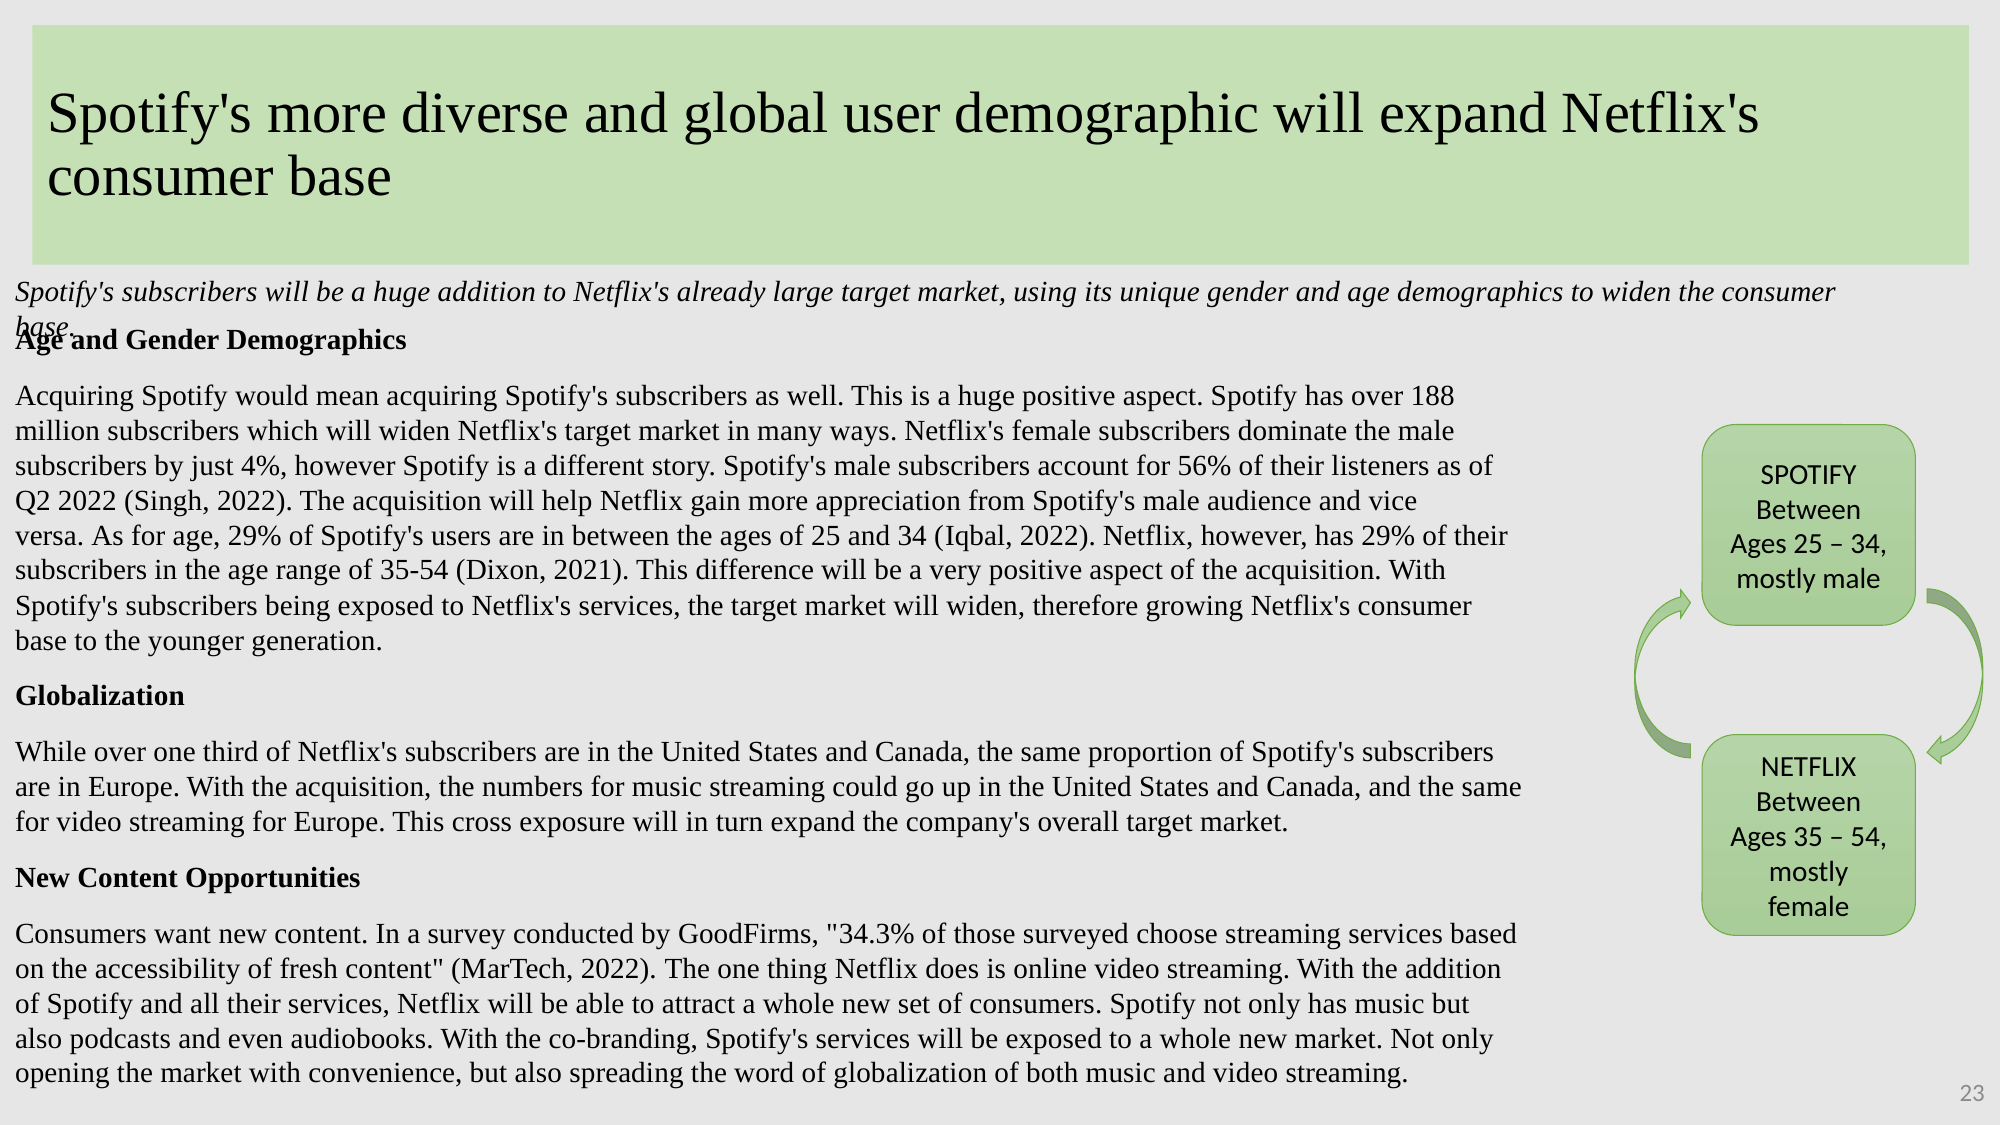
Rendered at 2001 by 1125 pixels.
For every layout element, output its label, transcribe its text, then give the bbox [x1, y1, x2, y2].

text_box NETFLIX Between Ages 35 – 54, mostly female [1701, 734, 1916, 936]
text_box Spotify's subscribers will be a huge addition to Netflix's already large target market, using its unique gender and age demographics to widen the consumer base. [0, 264, 1927, 350]
list Age and Gender Demographics Acquiring Spotify would mean acquiring Spotify's subscribers as well. This is a huge positive aspect. Spotify has over 188 million subscribers which will widen Netflix's target market in many ways. Netflix's female subscribers dominate the male subscribers by just 4%, however Spotify is a different story. Spotify's male subscribers account for 56% of their listeners as of Q2 2022 (Singh, 2022). The acquisition will help Netflix gain more appreciation from Spotify's male audience and vice versa. As for age, 29% of Spotify's users are in between the ages of 25 and 34 (Iqbal, 2022). Netflix, however, has 29% of their subscribers in the age range of 35-54 (Dixon, 2021). This difference will be a very positive aspect of the acquisition. With Spotify's subscribers being exposed to Netflix's services, the target market will widen, therefore growing Netflix's consumer base to the younger generation. Globalization While over one third of Netflix's subscribers are in the United States and Canada, the same proportion of Spotify's subscribers are in Europe. With the acquisition, the numbers for music streaming could go up in the United States and Canada, and the same for video streaming for Europe. This cross exposure will in turn expand the company's overall target market. New Content Opportunities Consumers want new content. In a survey conducted by GoodFirms, "34.3% of those surveyed choose streaming services based on the accessibility of fresh content" (MarTech, 2022). The one thing Netflix does is online video streaming. With the addition of Spotify and all their services, Netflix will be able to attract a whole new set of consumers. Spotify not only has music but also podcasts and even audiobooks. With the co-branding, Spotify's services will be exposed to a whole new market. Not only opening the market with convenience, but also spreading the word of globalization of both music and video streaming. [0, 350, 1541, 1100]
text_box [1634, 588, 1692, 759]
text_box SPOTIFY Between Ages 25 – 34, mostly male [1701, 423, 1916, 626]
title Spotify's more diverse and global user demographic will expand Netflix's consumer base [32, 25, 1969, 265]
text_box [1926, 588, 1984, 765]
slide_number 23 [1617, 1057, 2000, 1125]
